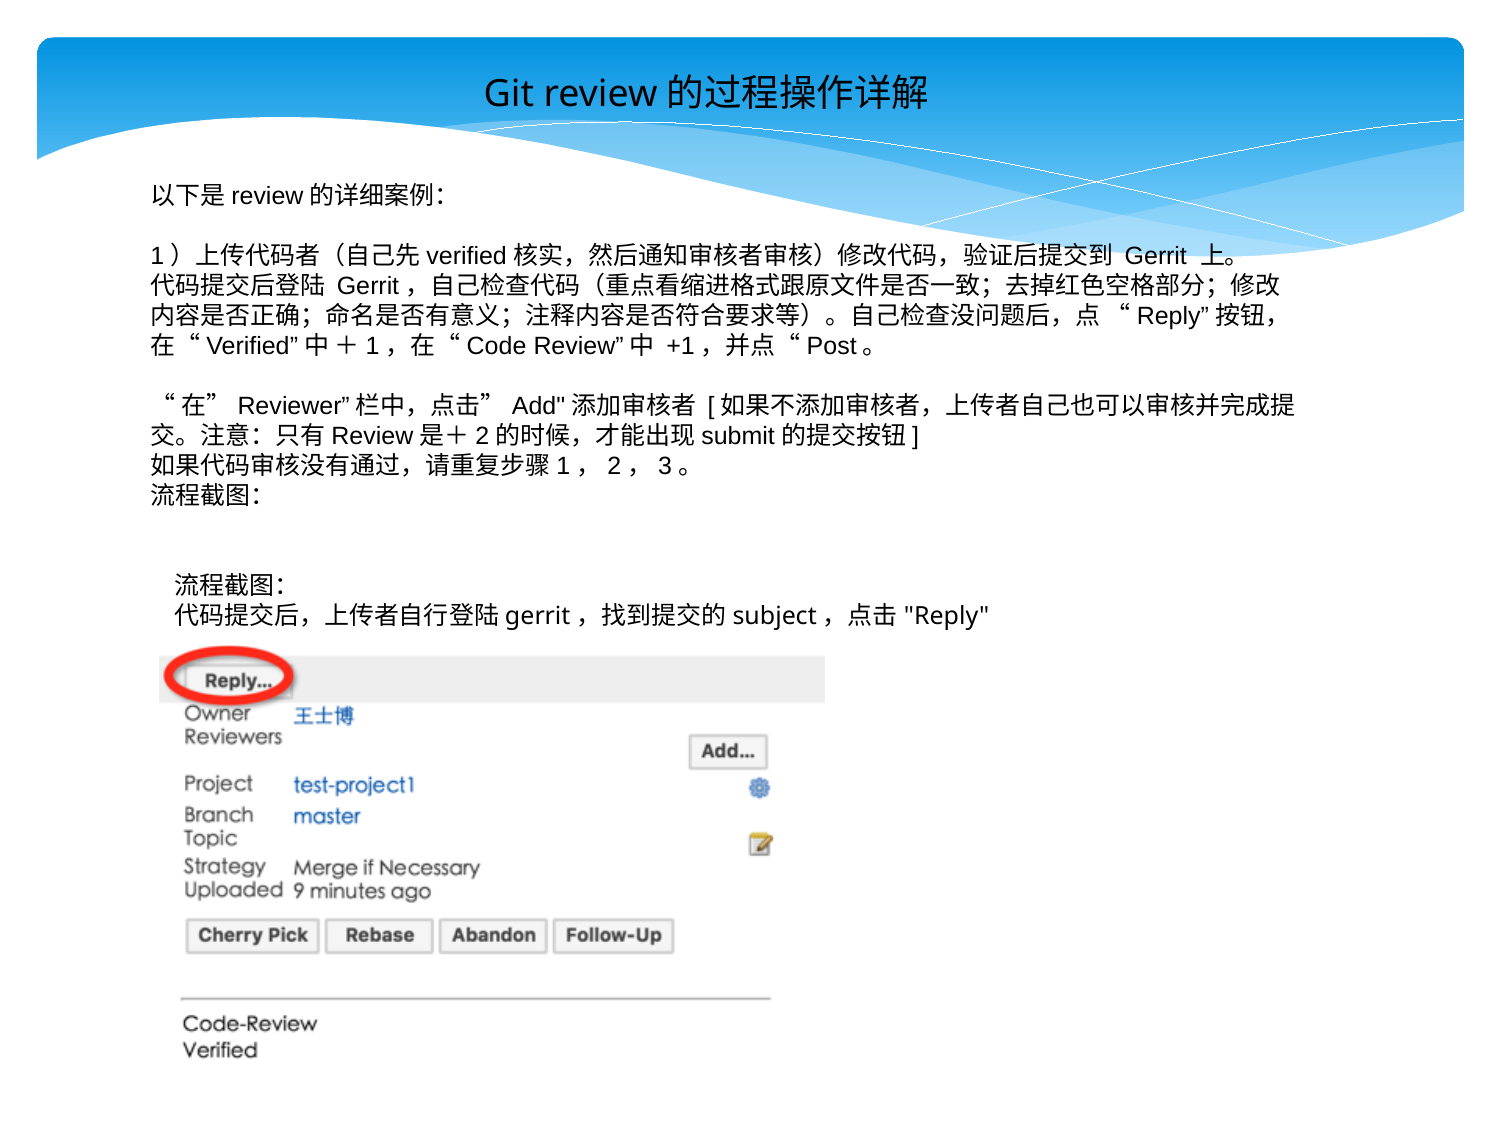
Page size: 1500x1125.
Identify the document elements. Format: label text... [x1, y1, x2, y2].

text_box Git review的过程操作详解 [468, 62, 944, 122]
text_box 流程截图： 代码提交后，上传者自行登陆gerrit，找到提交的subject，点击"Reply" [159, 562, 1152, 683]
text_box 以下是review的详细案例： 1）上传代码者（自己先verified核实，然后通知审核者审核）修改代码，验证后提交到 Gerrit 上。 代码提交后登陆 Gerrit，自己检查代码（重点看缩进格式跟原文件是否一致；去掉红色空格部分；修改内容是否正确；命名是否有意义；注释内容是否符合要求等）。自己检查没问题后，点 “Reply”按钮，在“Verified”中 ＋1，在“Code Review”中 +1，并点“Post。 “在”Reviewer”栏中，点击”Add"添加审核者 [如果不添加审核者，上传者自己也可以审核并完成提交。注意：只有Review是＋2的时候，才能出现submit的提交按钮] 如果代码审核没有通过，请重复步骤1，2，3。 流程截图： [135, 172, 1317, 547]
picture [159, 644, 825, 1104]
